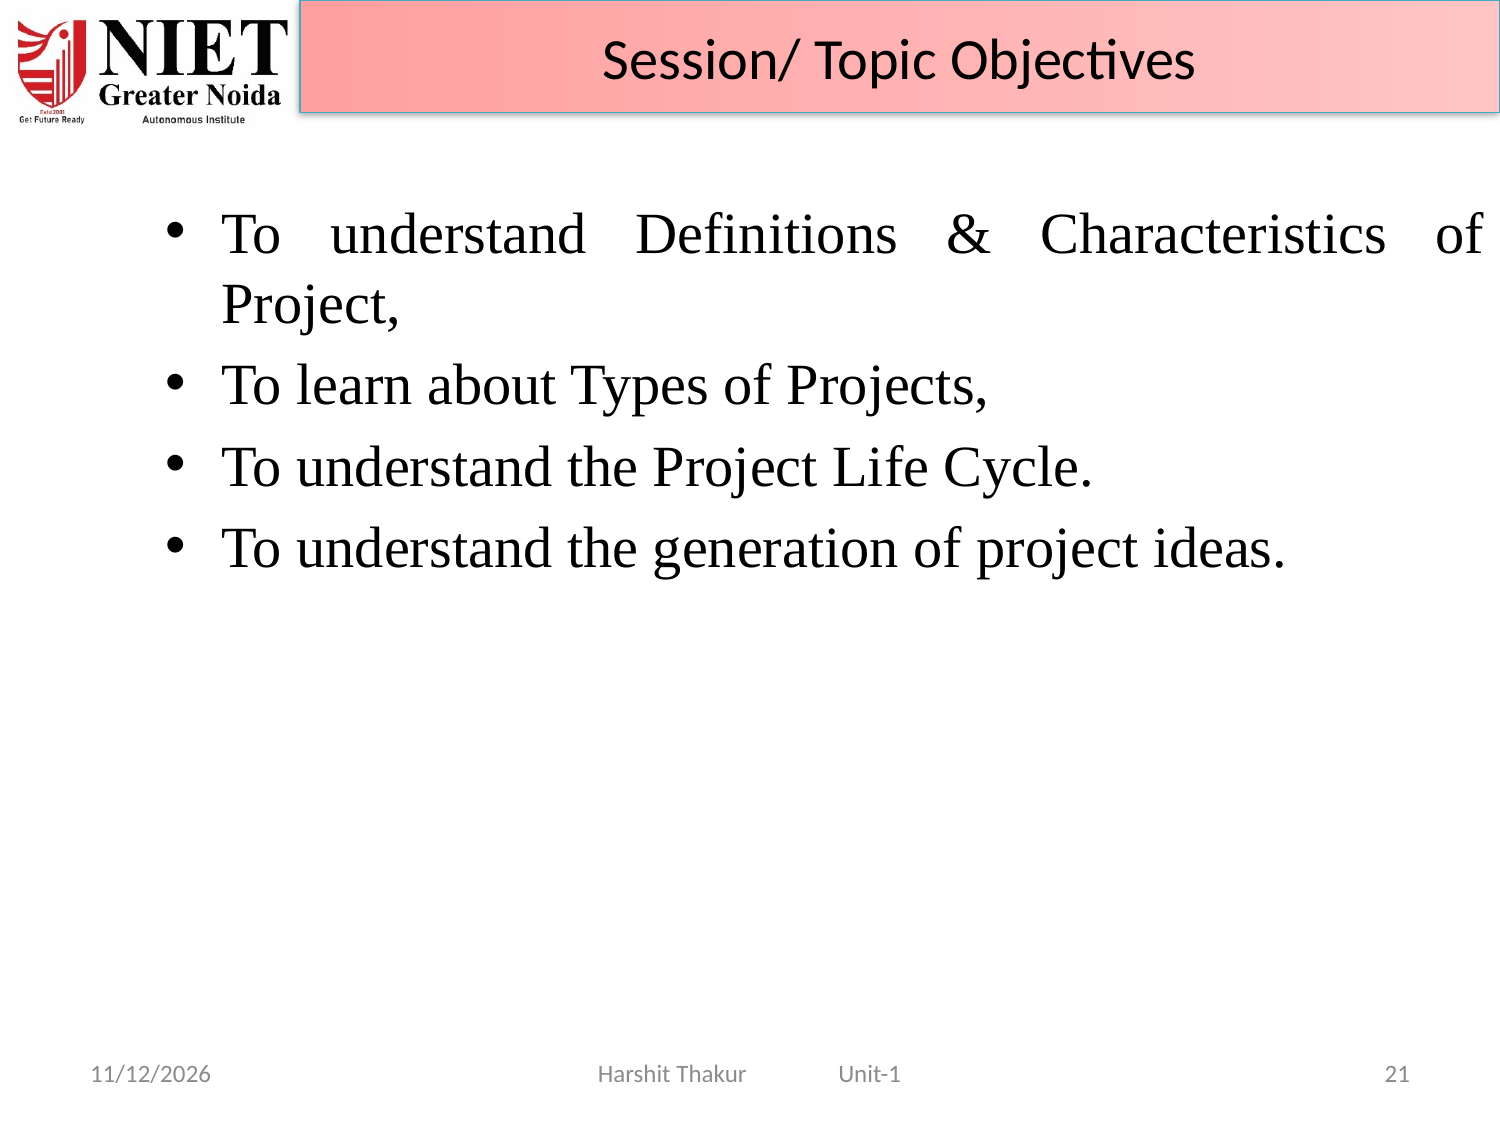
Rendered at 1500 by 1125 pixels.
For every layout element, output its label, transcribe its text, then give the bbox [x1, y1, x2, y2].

list To understand Definitions & Characteristics of Project, To learn about Types of Projects, To understand the Project Life Cycle. To understand the generation of project ideas. [150, 187, 1500, 1000]
picture [0, 6, 305, 138]
slide_number 21 [1074, 1042, 1425, 1103]
text_box Session/ Topic Objectives [299, 0, 1500, 113]
footer Harshit Thakur Unit-1 [512, 1042, 988, 1103]
slide_number 21-Jun-24 [75, 1042, 425, 1103]
